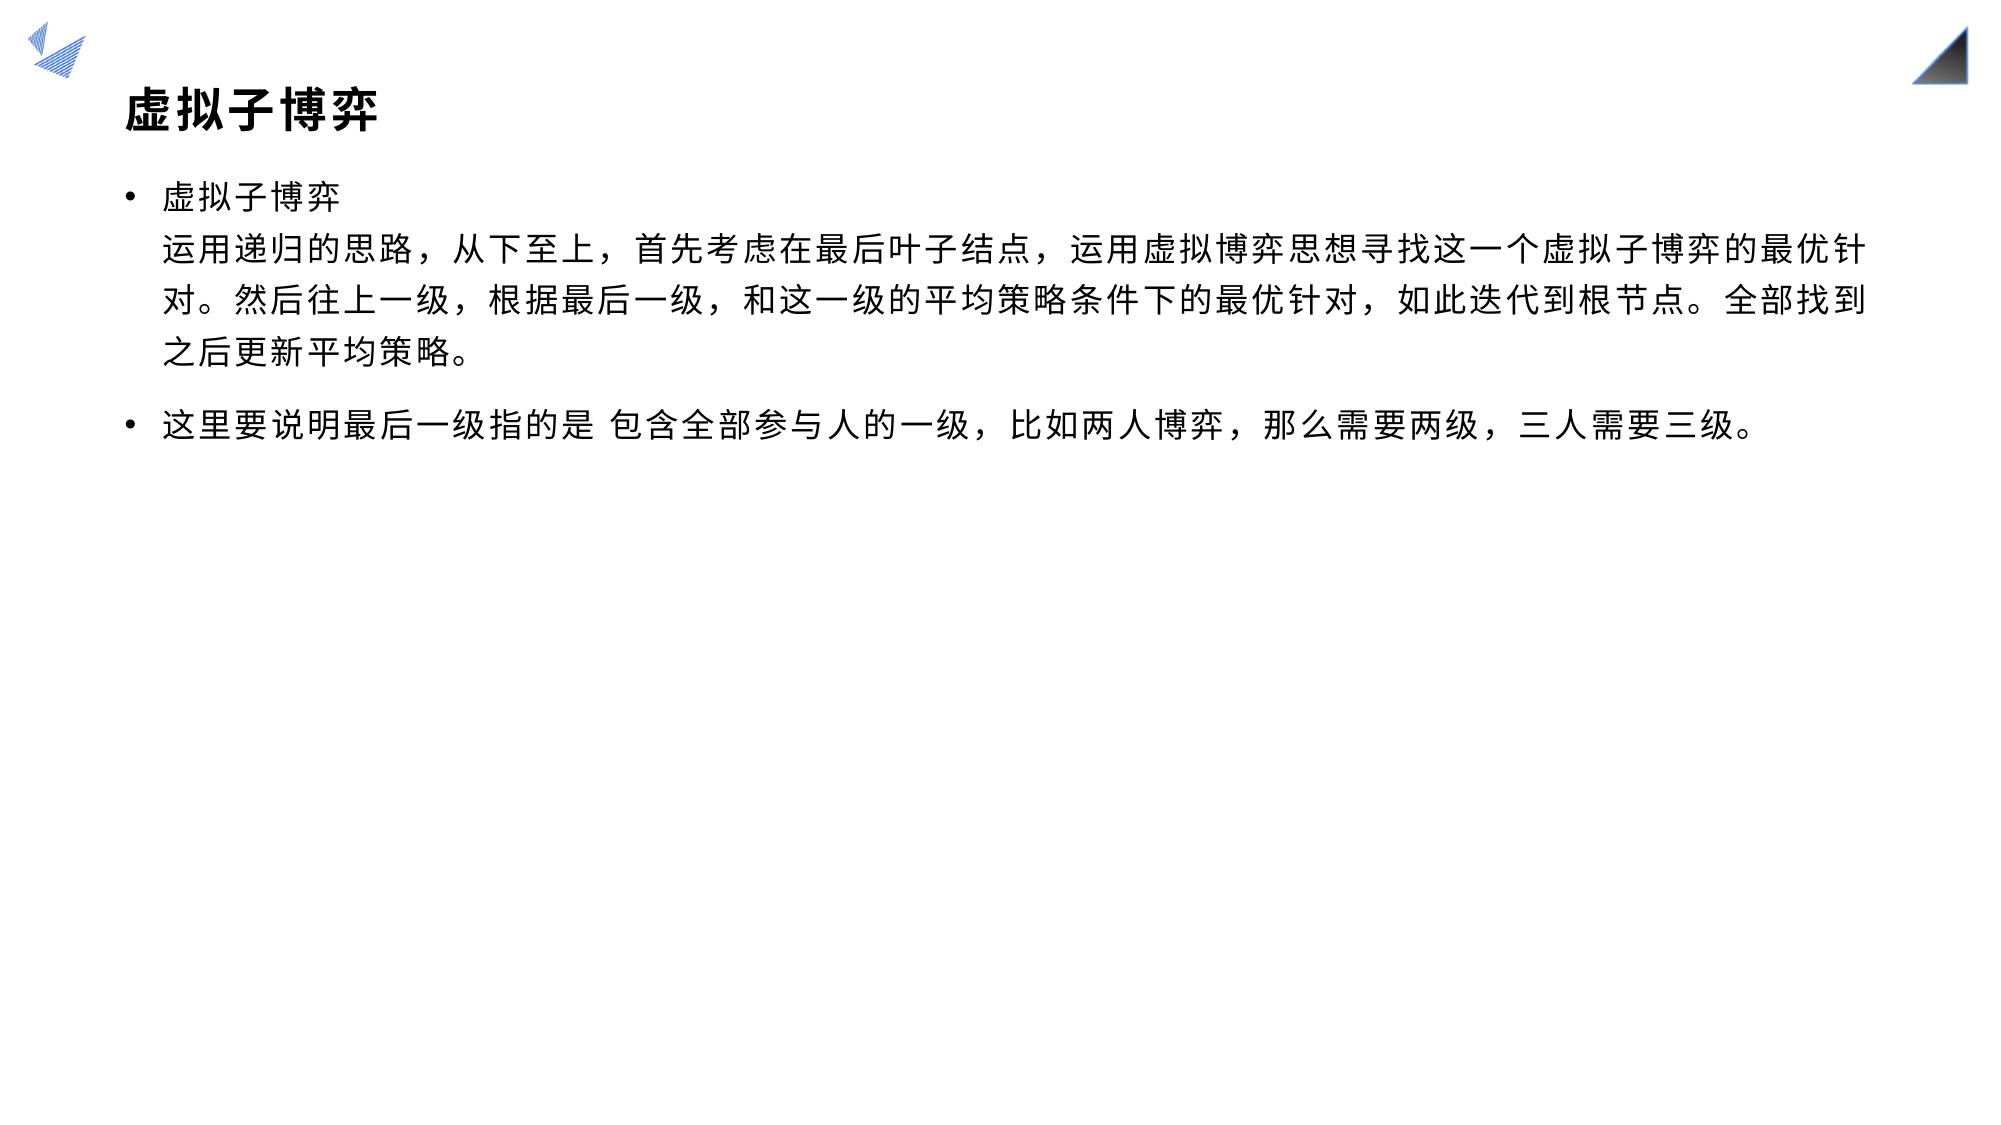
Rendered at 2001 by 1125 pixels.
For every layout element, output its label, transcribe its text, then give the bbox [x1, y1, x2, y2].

picture [0, 0, 119, 101]
list 虚拟子博弈 运用递归的思路，从下至上，首先考虑在最后叶子结点，运用虚拟博弈思想寻找这一个虚拟子博弈的最优针对。然后往上一级，根据最后一级，和这一级的平均策略条件下的最优针对，如此迭代到根节点。全部找到之后更新平均策略。 这里要说明最后一级指的是 包含全部参与人的一级，比如两人博弈，那么需要两级，三人需要三级。 [109, 156, 1891, 1041]
title 虚拟子博弈 [109, 72, 1891, 146]
picture [1881, 0, 2000, 113]
